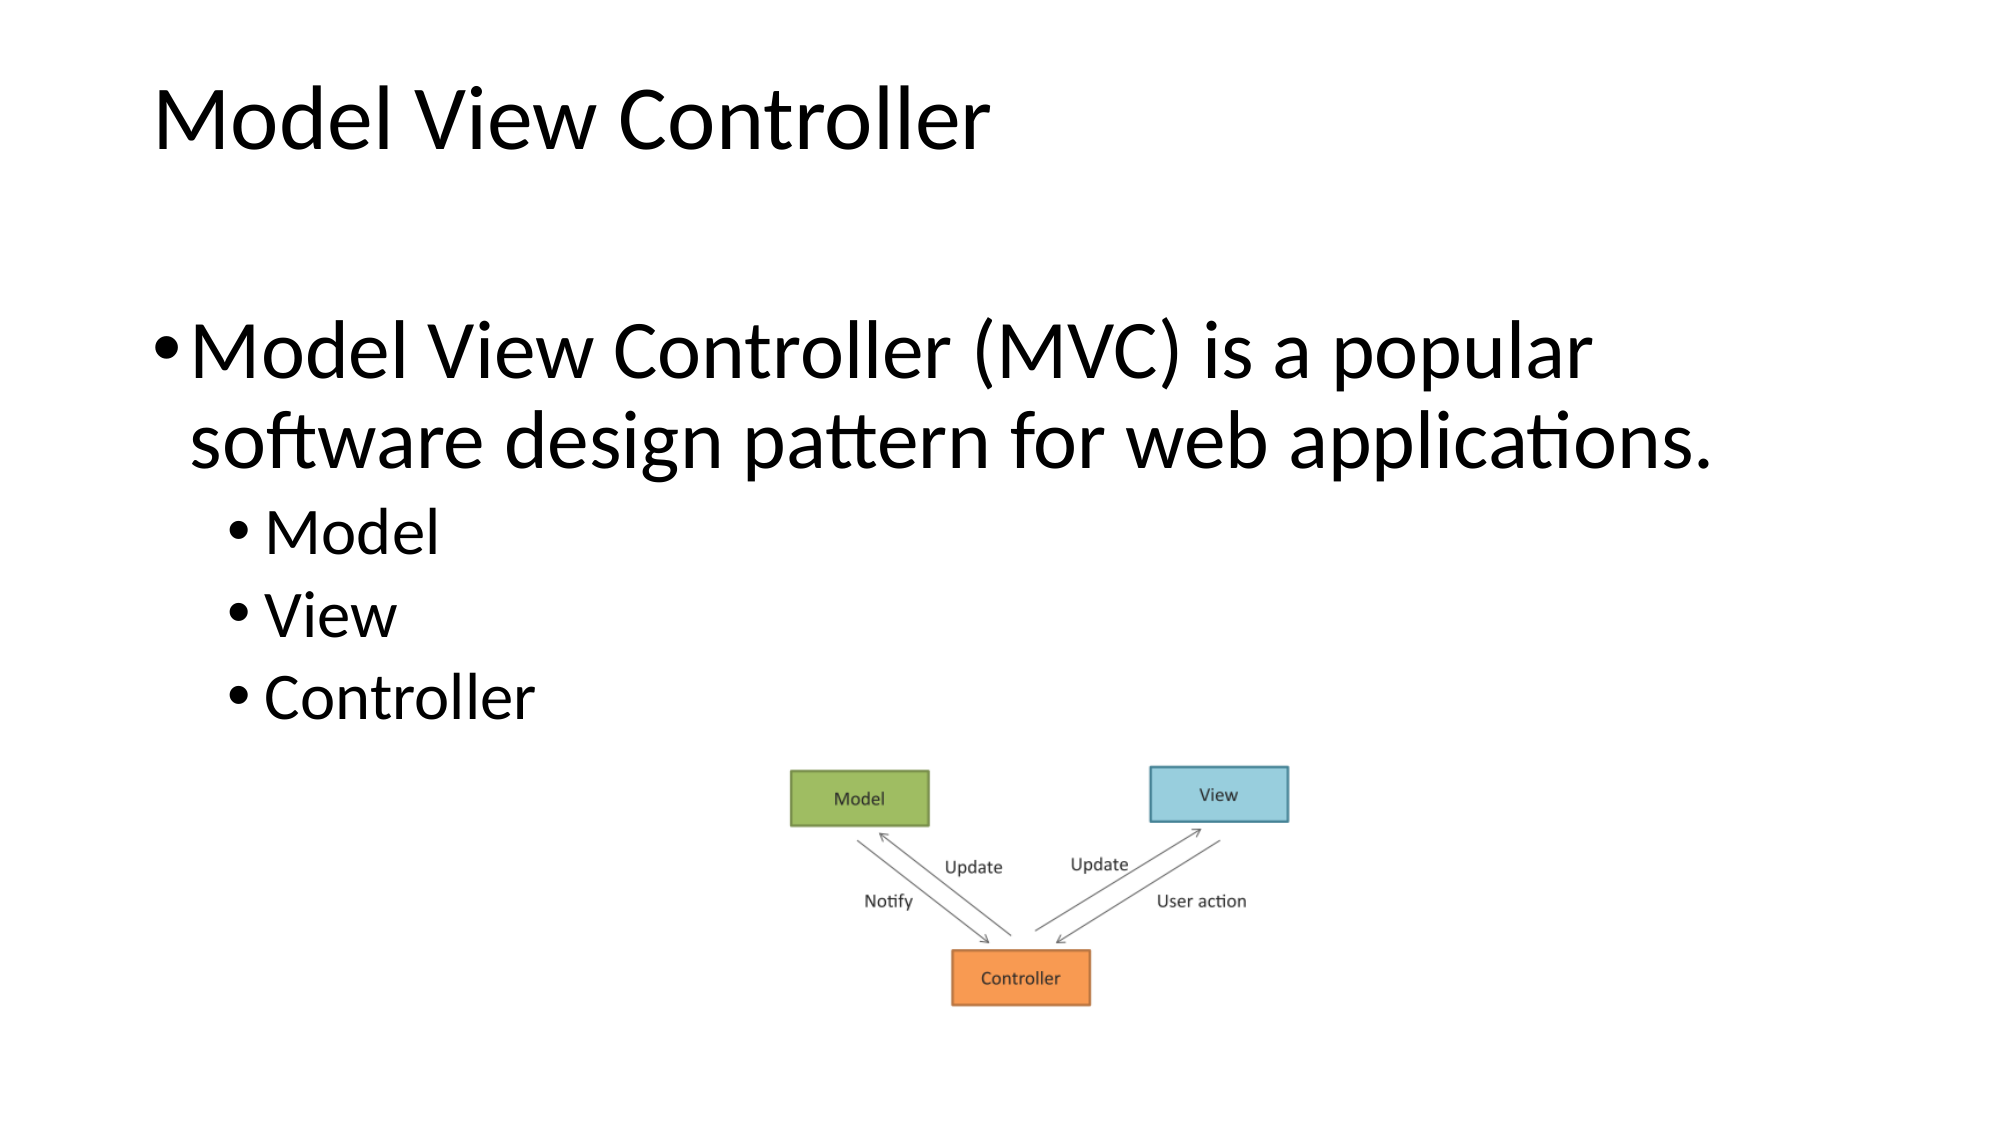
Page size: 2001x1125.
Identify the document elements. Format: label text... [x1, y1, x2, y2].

picture [774, 750, 1298, 1014]
list Model View Controller (MVC) is a popular software design pattern for web applications. Model View Controller [137, 299, 1883, 1014]
title Model View Controller [137, 30, 1863, 209]
